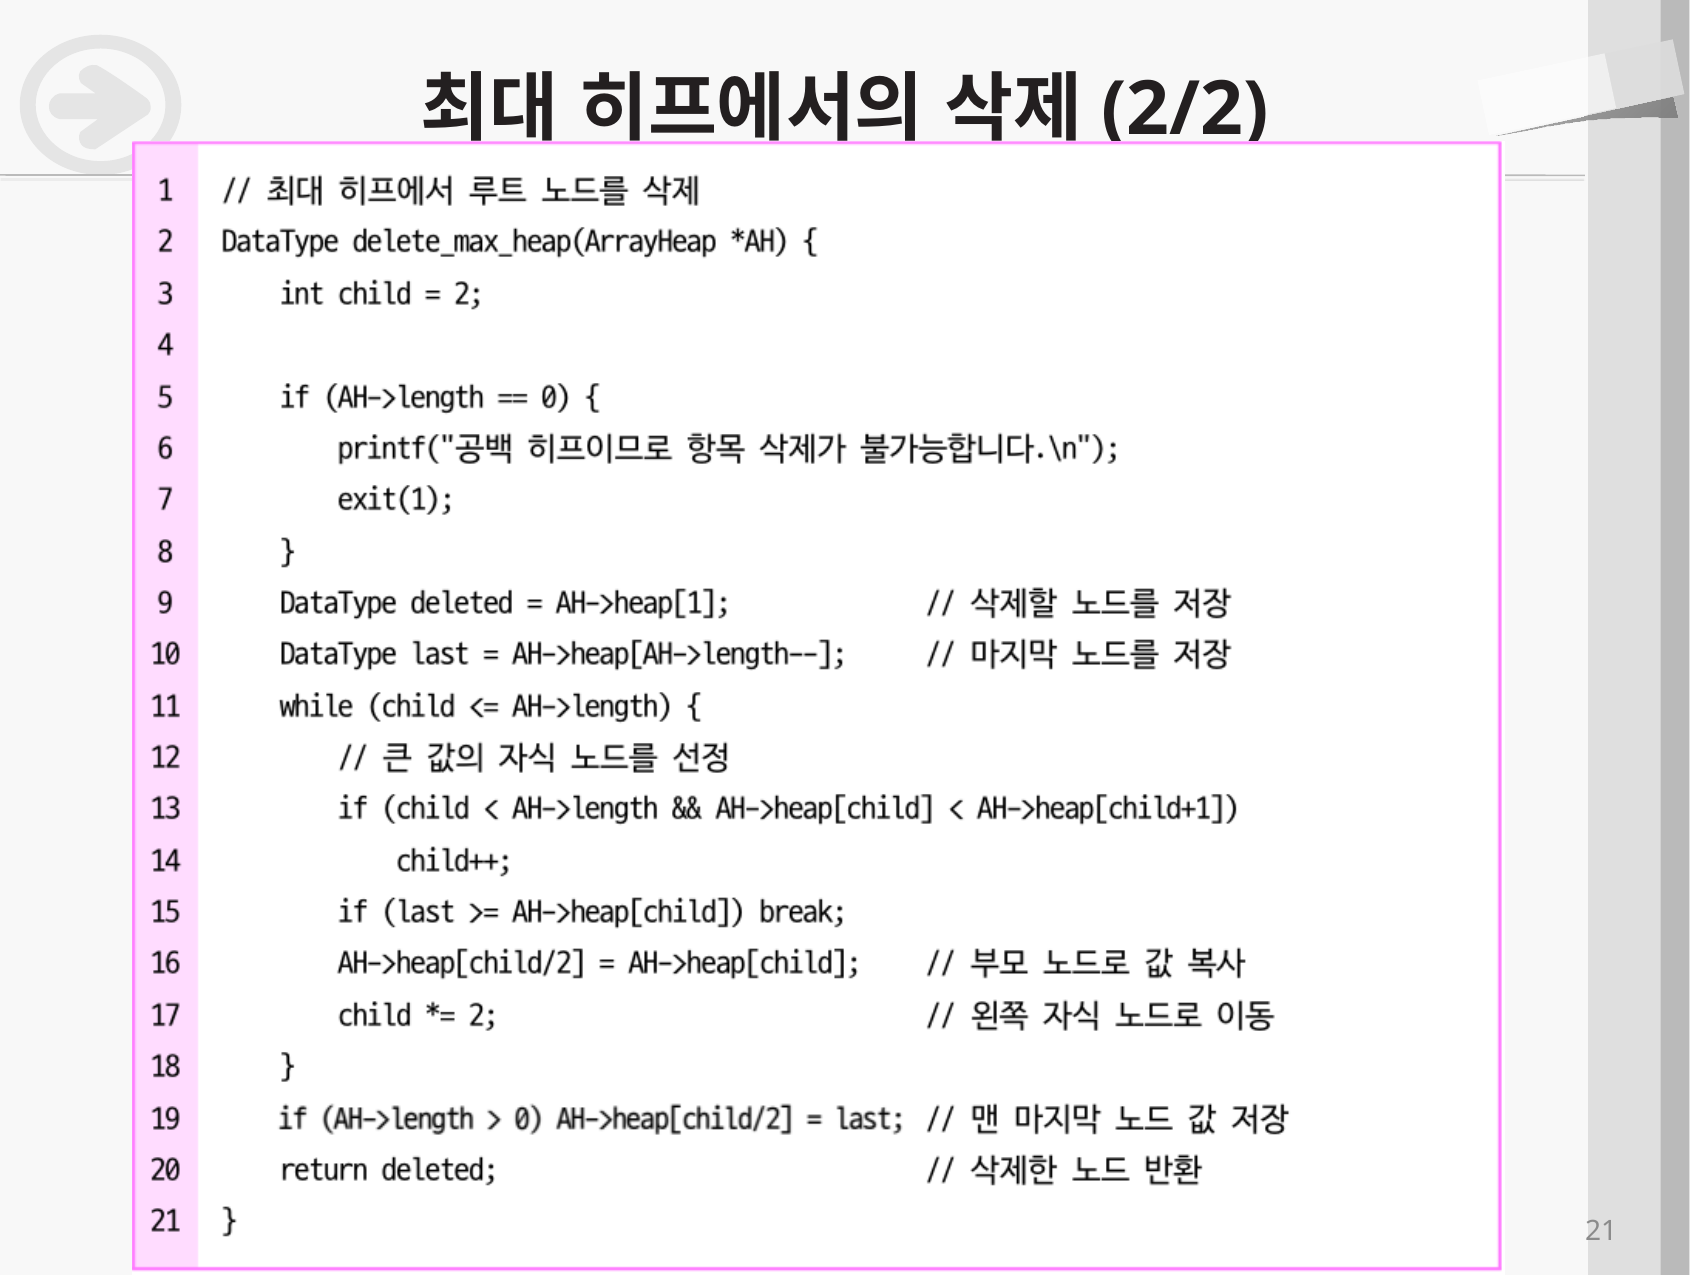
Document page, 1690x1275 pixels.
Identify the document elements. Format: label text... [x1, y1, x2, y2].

title 최대 히프에서의 삭제(2/2) [57, 28, 1633, 181]
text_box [131, 141, 1505, 1275]
slide_number 21 [1539, 1203, 1633, 1260]
